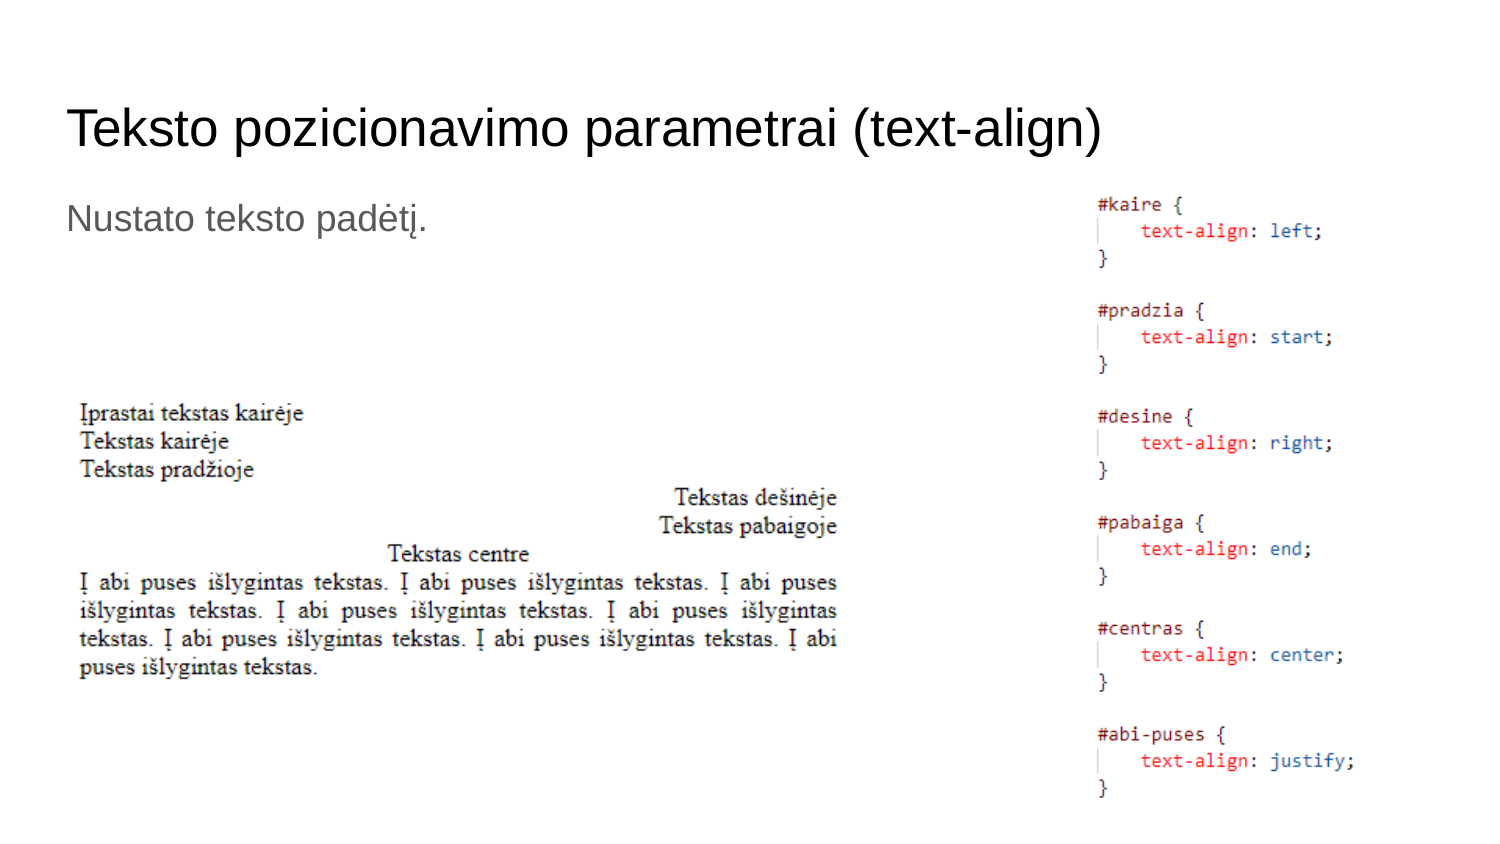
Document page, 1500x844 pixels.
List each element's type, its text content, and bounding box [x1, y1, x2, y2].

picture [1093, 190, 1416, 802]
title Teksto pozicionavimo parametrai (text-align) [51, 78, 1449, 172]
picture [68, 391, 845, 710]
list Nustato teksto padėtį. [51, 172, 1449, 784]
